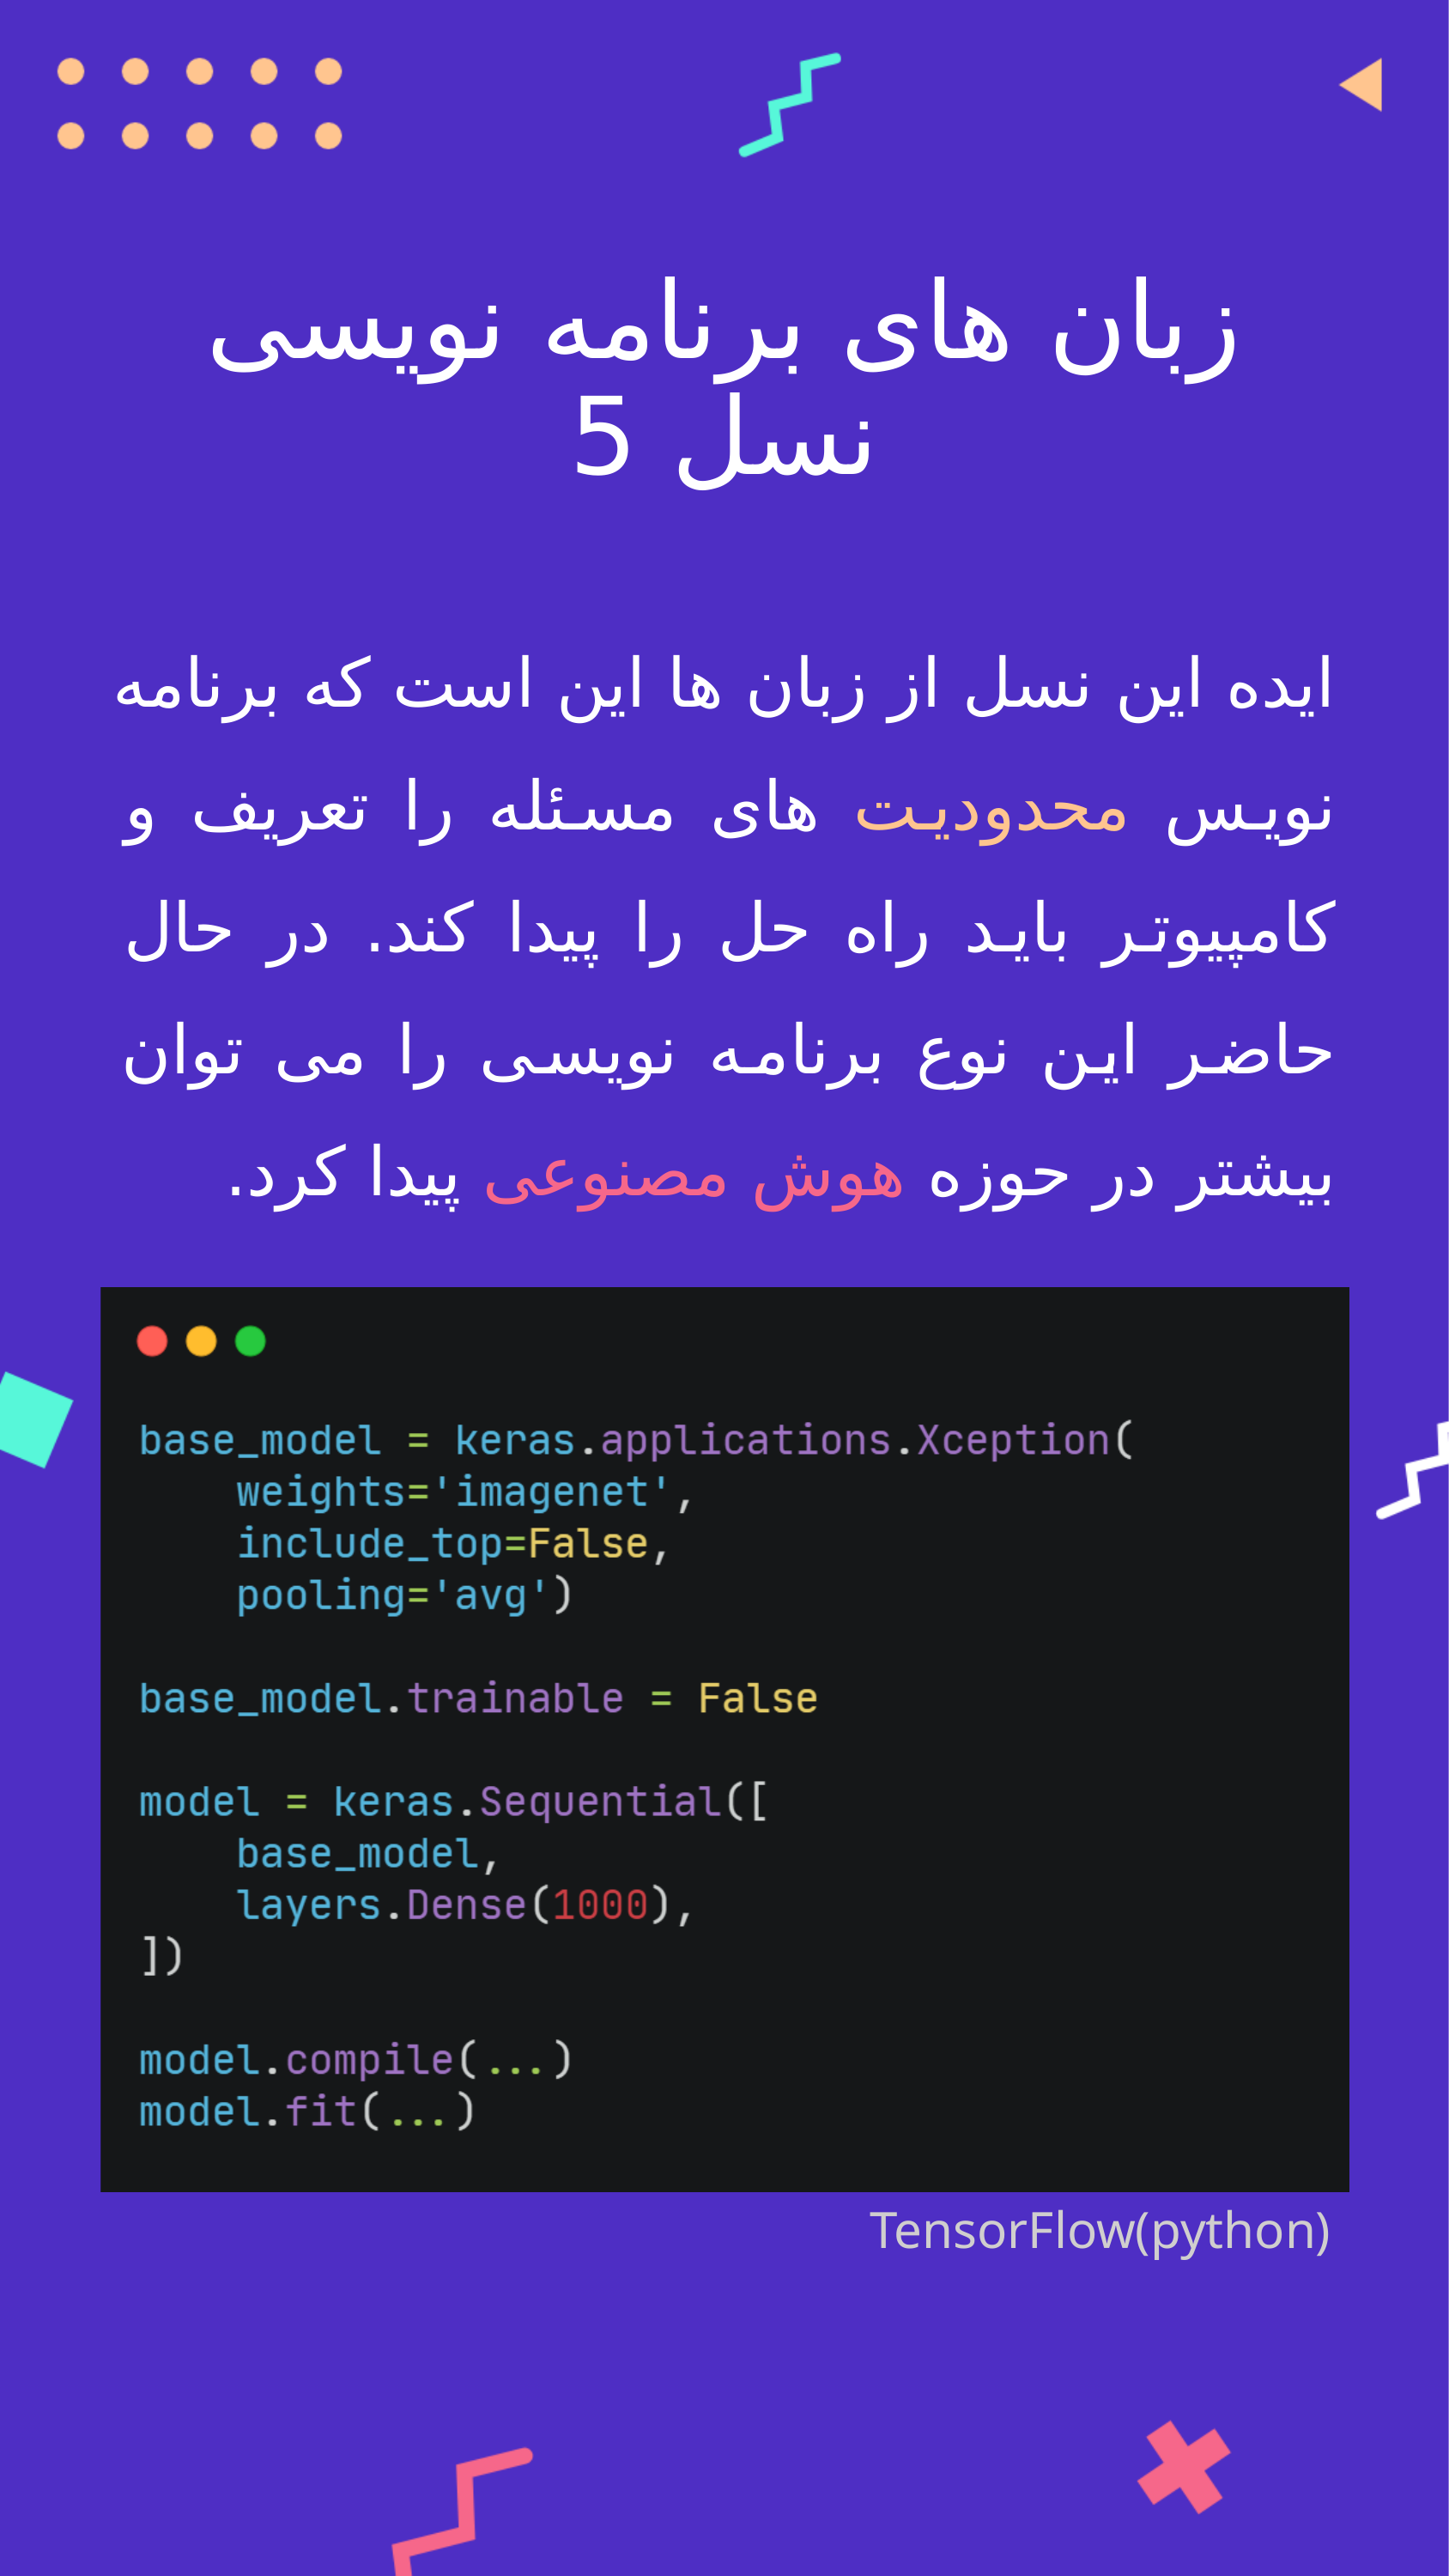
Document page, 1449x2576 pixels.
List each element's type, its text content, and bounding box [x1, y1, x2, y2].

picture [0, 0, 1449, 2576]
title زبان های برنامه نویسی نسل 5 [100, 282, 1349, 482]
text_box TensorFlow(python) [857, 2192, 1344, 2264]
list ایده این نسل از زبان ها این است که برنامه‌ نویس محدودیت های مسئله را تعریف و کامپیوتر باید راه حل را پیدا کند. در حال حاضر این نوع برنامه نویسی را می توان بیشتر در حوزه هوش مصنوعی پیدا کرد. [100, 592, 1349, 1225]
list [99, 1287, 1349, 2192]
